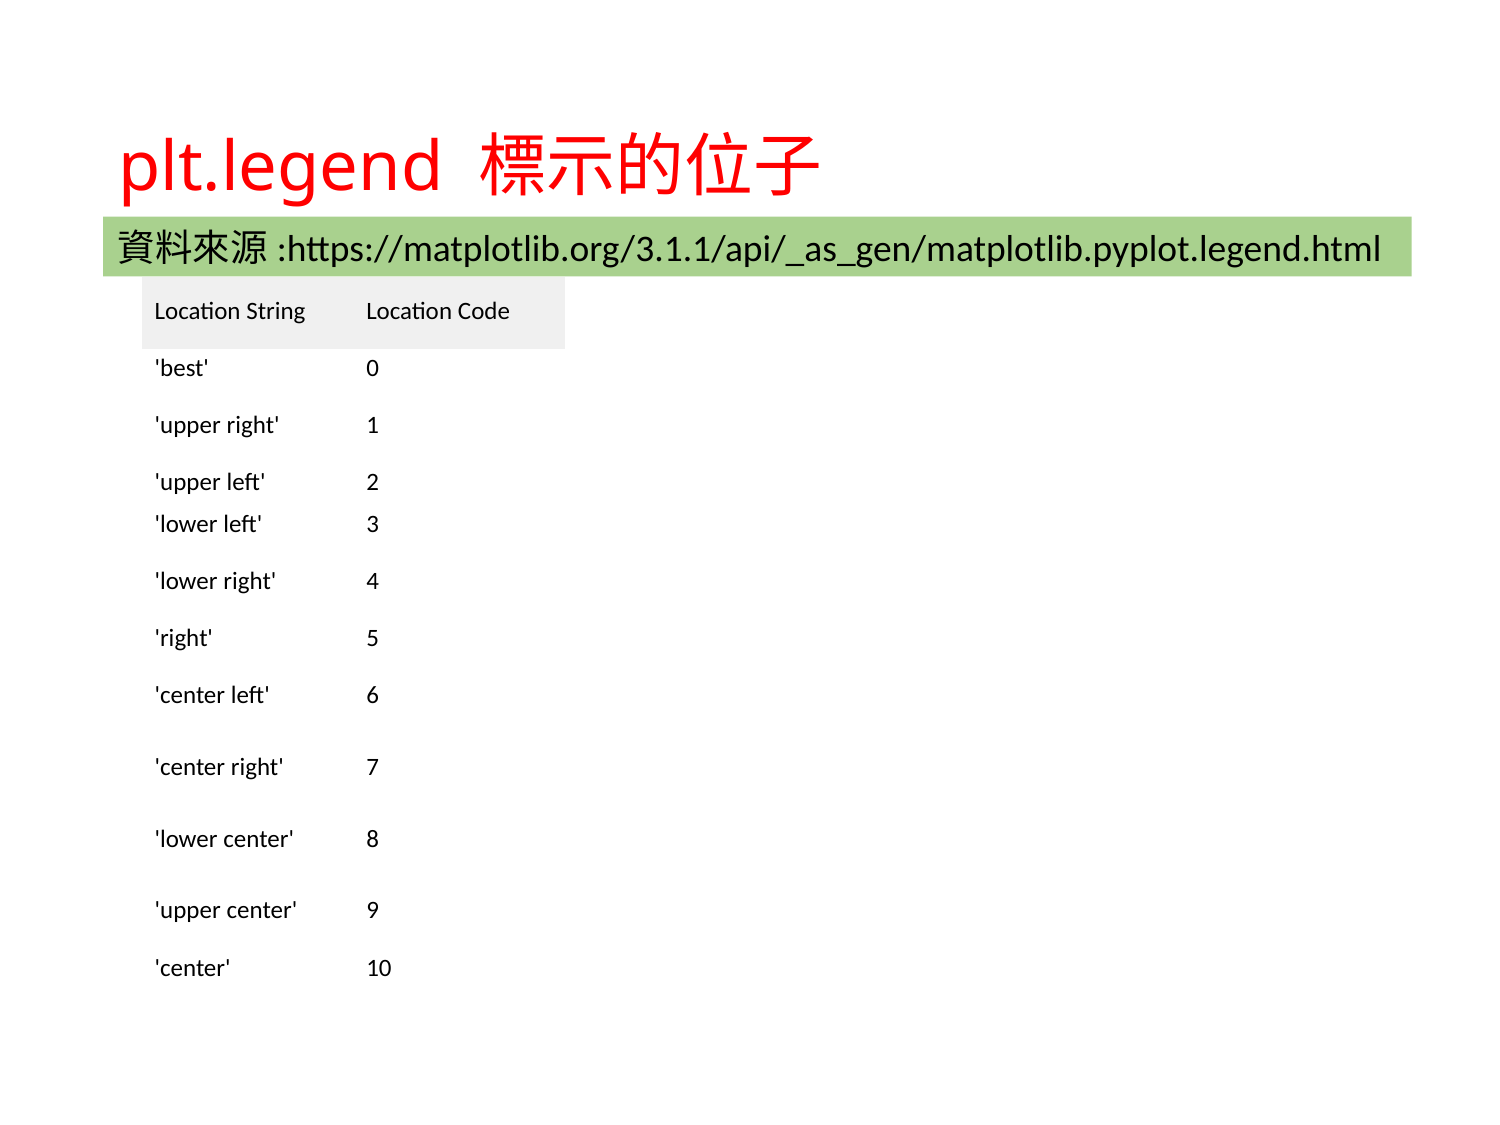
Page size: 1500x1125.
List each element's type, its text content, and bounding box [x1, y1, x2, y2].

table_cell 4 [353, 548, 565, 619]
table_cell 0 [353, 349, 565, 391]
table_cell 10 [353, 949, 565, 991]
table_cell 'center right' [142, 733, 353, 805]
table_cell 'upper center' [142, 877, 353, 949]
table_cell 9 [353, 877, 565, 949]
table_cell 3 [353, 505, 565, 548]
table_cell 'upper left' [142, 463, 353, 505]
table_cell 'upper right' [142, 391, 353, 463]
table_cell 'center left' [142, 662, 353, 733]
table_header Location Code [353, 277, 565, 349]
table_cell 'lower left' [142, 505, 353, 548]
table_cell 'lower center' [142, 805, 353, 877]
table_cell 'center' [142, 949, 353, 991]
table_cell 'best' [142, 349, 353, 391]
table_cell 'lower right' [142, 548, 353, 619]
text_box 資料來源:https://matplotlib.org/3.1.1/api/_as_gen/matplotlib.pyplot.legend.html [103, 216, 1412, 277]
table_cell 8 [353, 805, 565, 877]
table_cell 7 [353, 733, 565, 805]
table_cell 1 [353, 391, 565, 463]
table_cell 5 [353, 619, 565, 662]
table_cell 6 [353, 662, 565, 733]
title plt.legend 標示的位子 [103, 59, 1397, 216]
table_header Location String [142, 277, 353, 349]
table_cell 2 [353, 463, 565, 505]
table_cell 'right' [142, 619, 353, 662]
